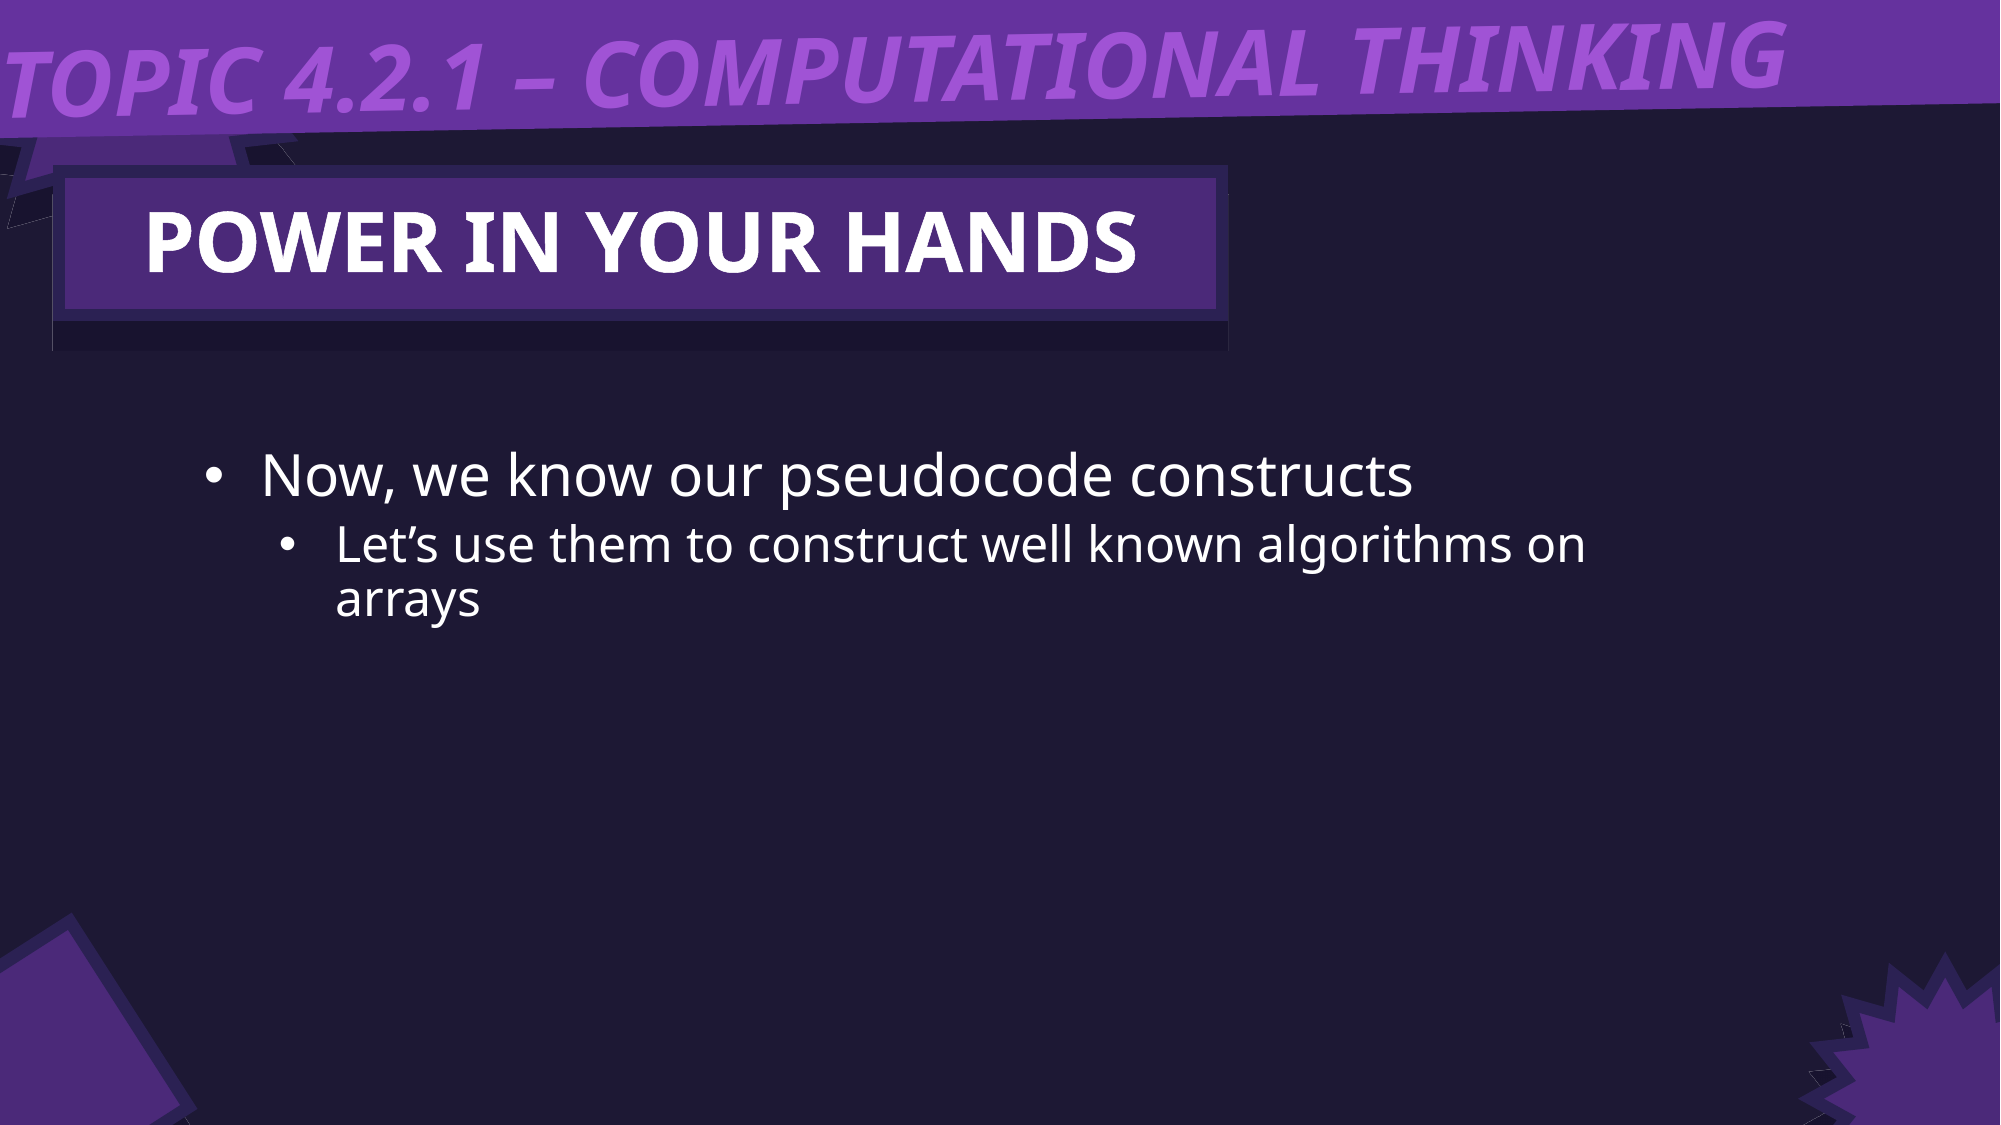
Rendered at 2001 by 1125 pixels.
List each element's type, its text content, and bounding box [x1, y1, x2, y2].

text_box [58, 170, 1223, 399]
text_box [0, 134, 290, 193]
text_box [1807, 961, 2000, 1125]
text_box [0, 0, 2000, 126]
subtitle Now, we know our pseudocode constructs Let’s use them to construct well known algorithms on arrays [189, 438, 1689, 991]
text_box [0, 919, 192, 1125]
